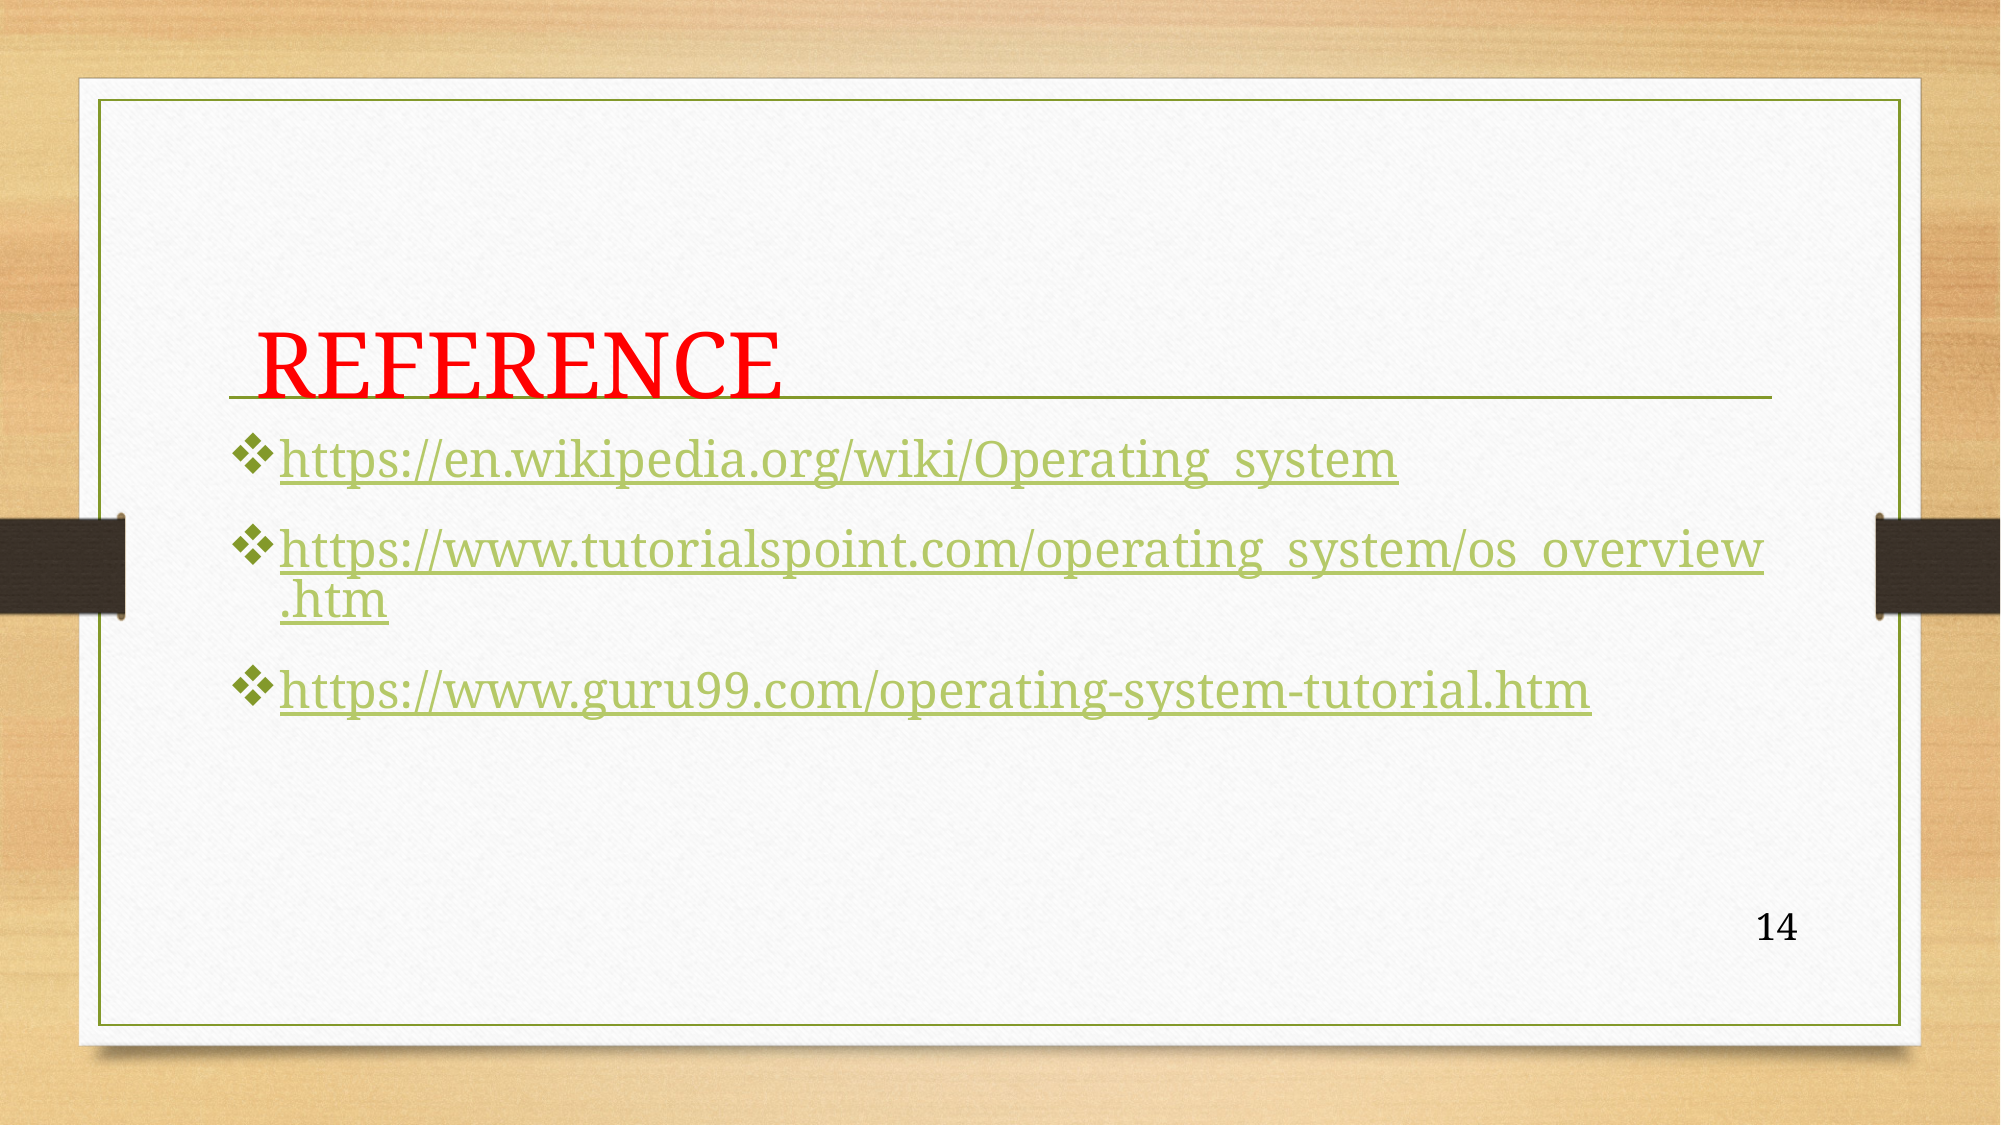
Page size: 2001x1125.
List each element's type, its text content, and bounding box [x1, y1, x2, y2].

list https://en.wikipedia.org/wiki/Operating_system https://www.tutorialspoint.com/operating_system/os_overview.htm https://www.guru99.com/operating-system-tutorial.htm [212, 419, 1788, 964]
picture [0, 0, 2001, 1125]
title REFERENCE [0, 239, 1308, 484]
text_box 14 [1740, 895, 1862, 956]
